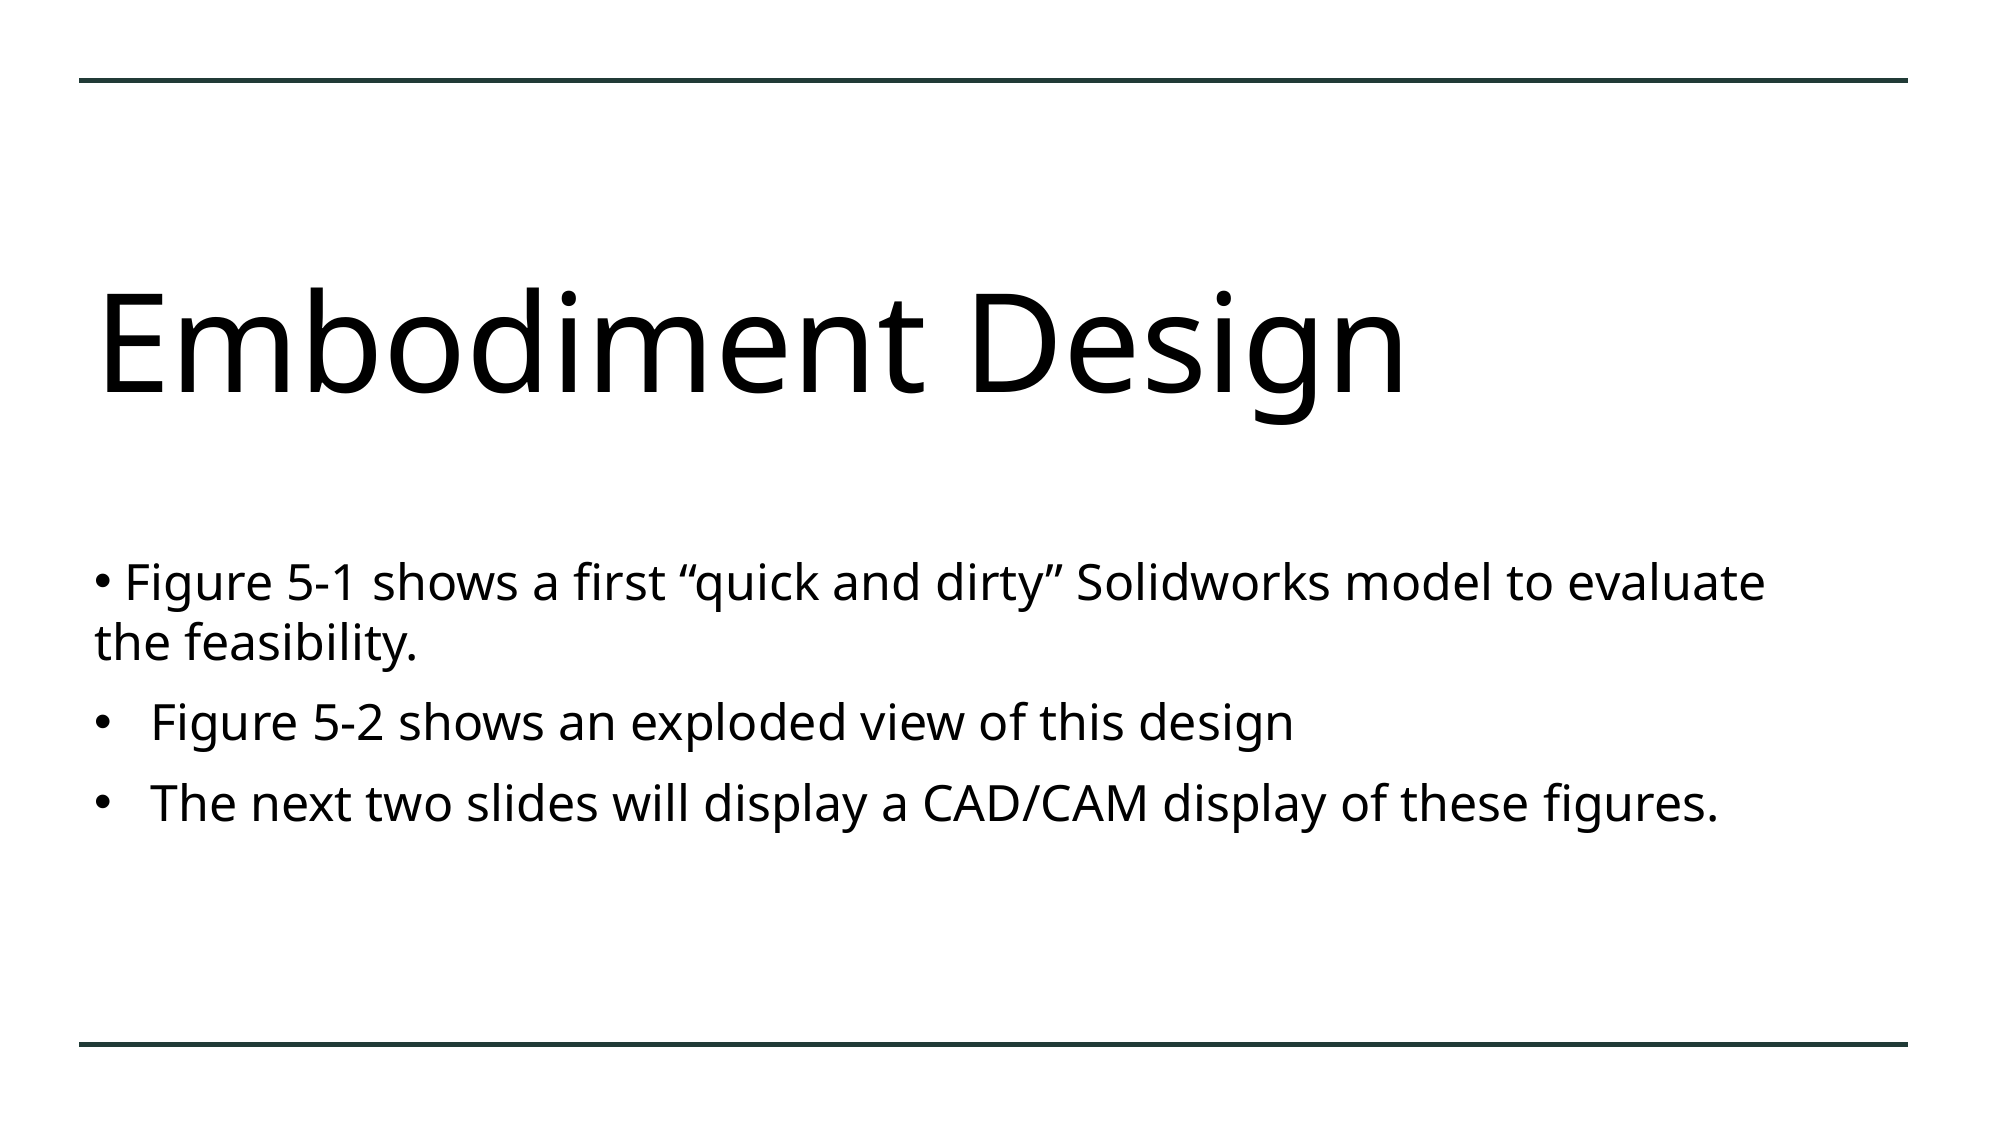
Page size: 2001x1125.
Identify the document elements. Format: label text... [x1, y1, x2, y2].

title Embodiment Design [79, 160, 1824, 515]
list Figure 5-1 shows a first “quick and dirty” Solidworks model to evaluate the feasibility. Figure 5-2 shows an exploded view of this design The next two slides will display a CAD/CAM display of these figures. [79, 542, 1803, 965]
